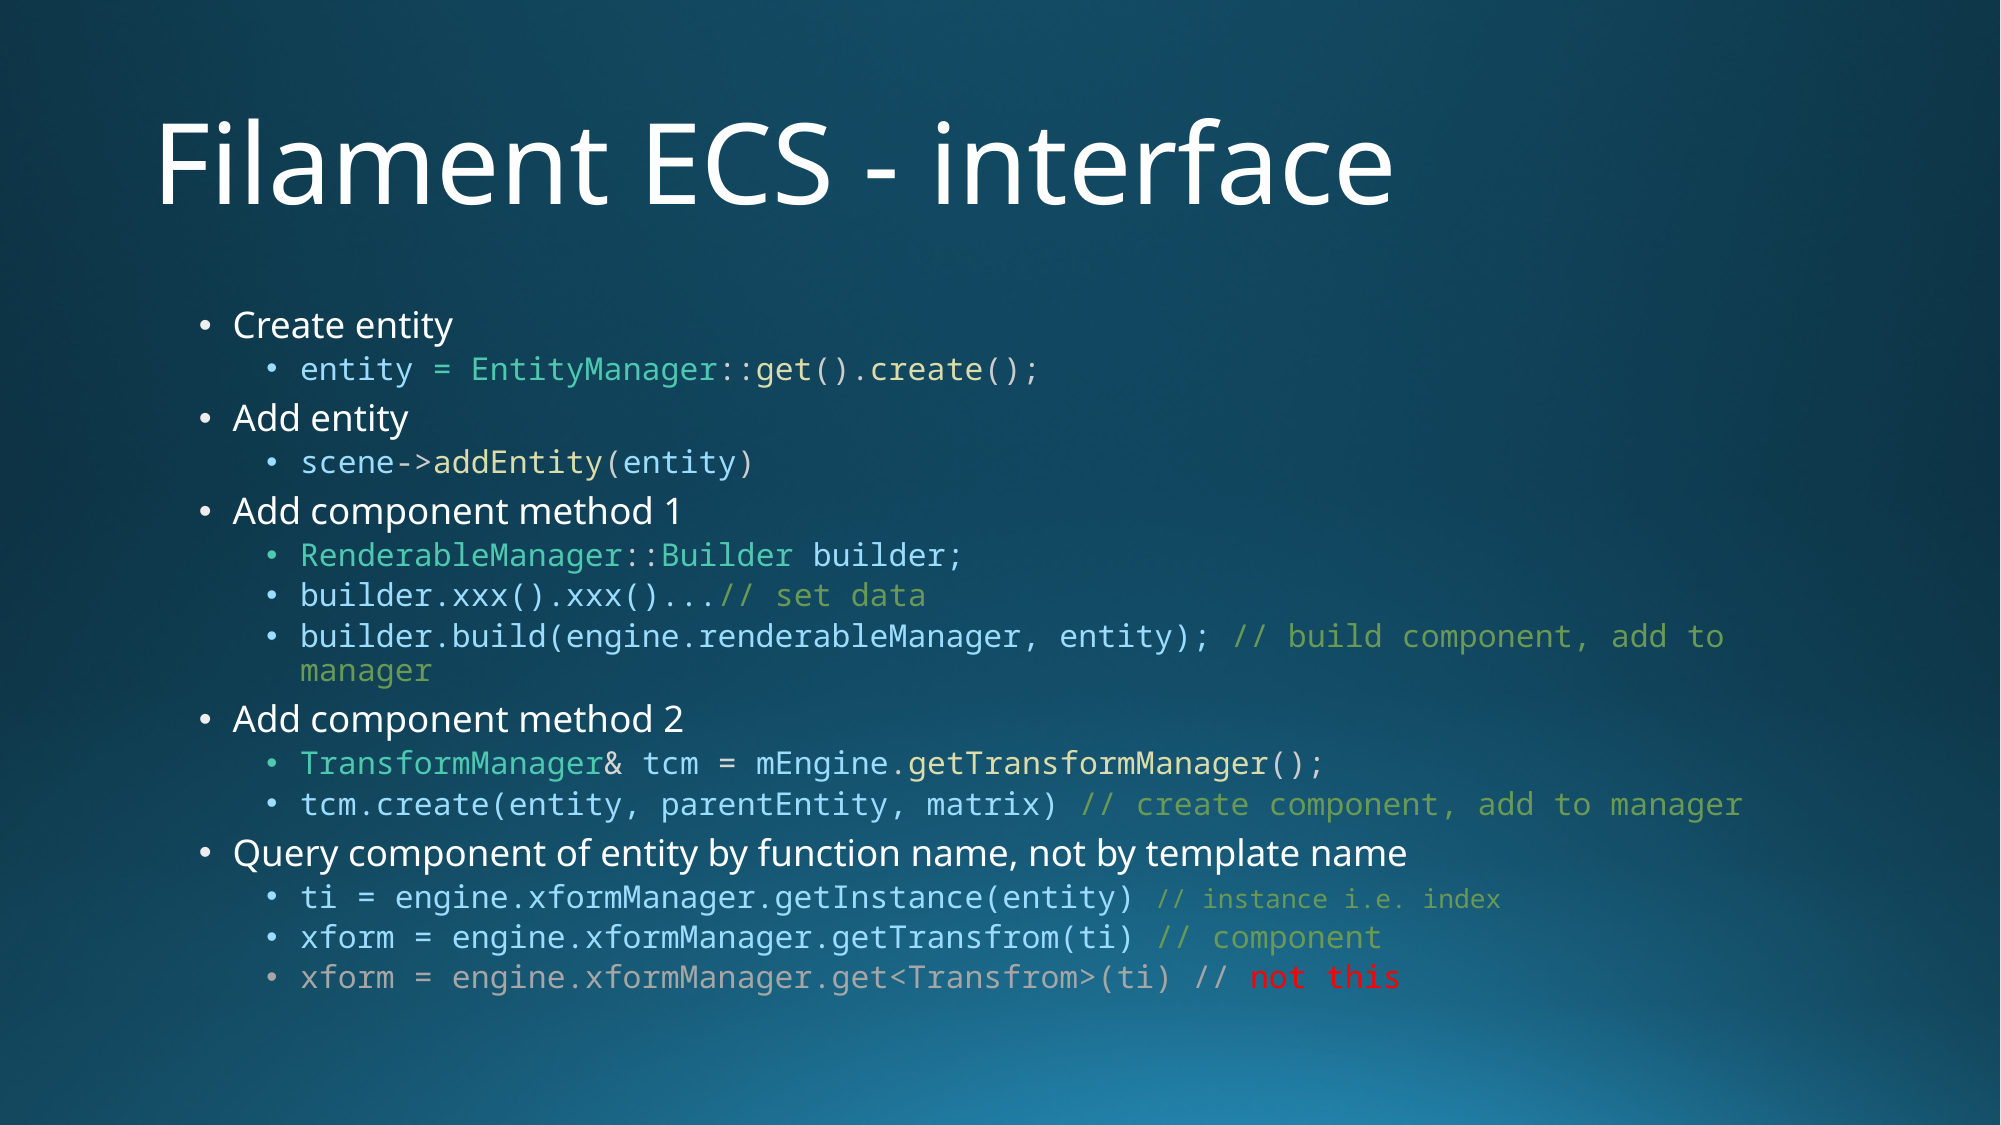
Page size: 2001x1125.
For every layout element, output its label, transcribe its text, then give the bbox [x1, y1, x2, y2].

title Filament ECS - interface [137, 59, 1863, 278]
list Create entity entity = EntityManager::get().create(); Add entity scene->addEntity(entity) Add component method 1 RenderableManager::Builder builder; builder.xxx().xxx()...// set data builder.build(engine.renderableManager, entity); // build component, add to manager Add component method 2 TransformManager& tcm = mEngine.getTransformManager(); tcm.create(entity, parentEntity, matrix) // create component, add to manager Query component of entity by function name, not by template name ti = engine.xformManager.getInstance(entity) // instance i.e. index xform = engine.xformManager.getTransfrom(ti) // component xform = engine.xformManager.get<Transfrom>(ti) // not this [183, 299, 1863, 1014]
picture [0, 0, 2001, 1125]
